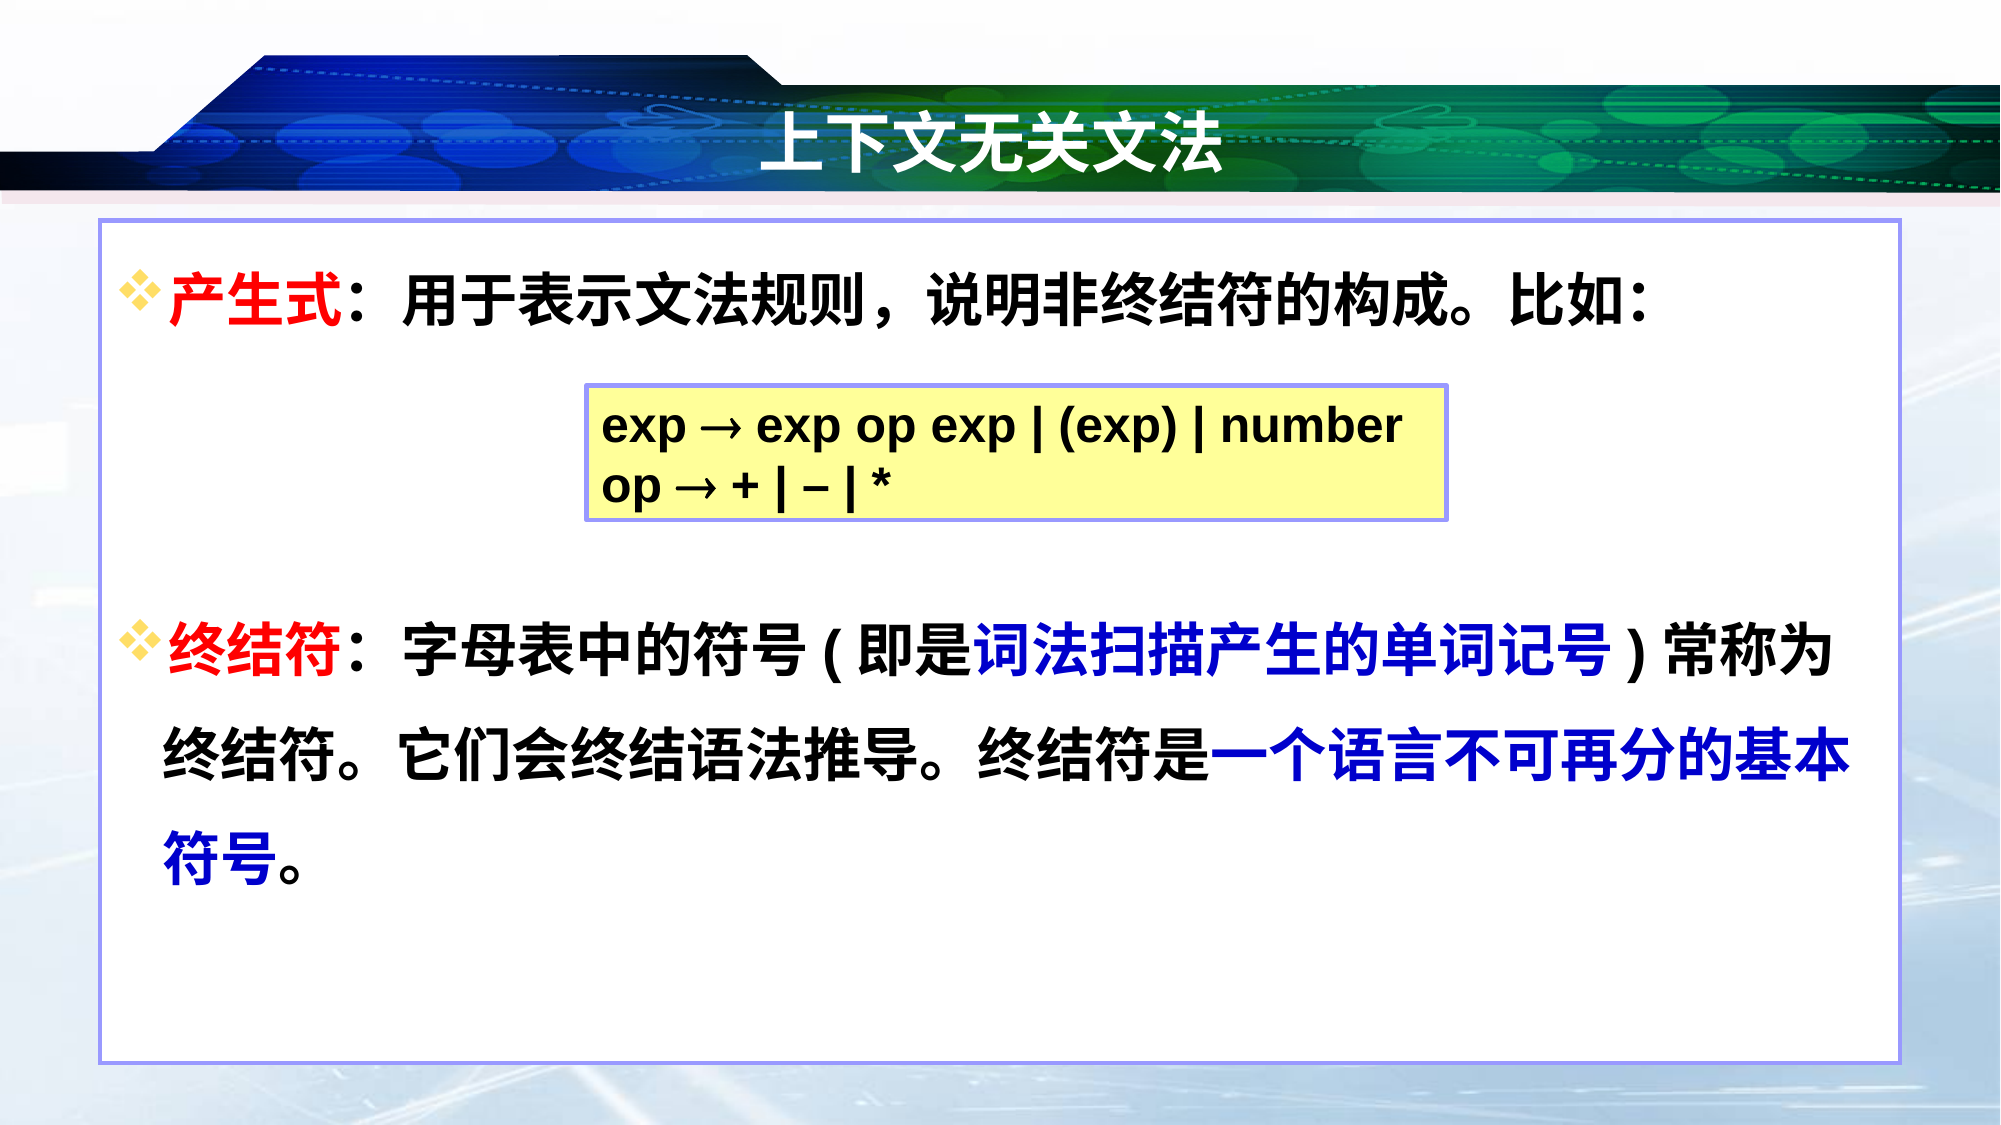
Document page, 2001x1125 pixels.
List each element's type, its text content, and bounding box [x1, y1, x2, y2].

title 上下文无关文法 [133, 94, 1851, 188]
text_box exp  exp op exp | (exp) | number op  + | – | * [586, 385, 1447, 520]
list 产生式：用于表示文法规则，说明非终结符的构成。比如： 终结符：字母表中的符号(即是词法扫描产生的单词记号)常称为终结符。它们会终结语法推导。终结符是一个语言不可再分的基本符号。 [99, 220, 1901, 1064]
picture [0, 0, 2001, 1125]
